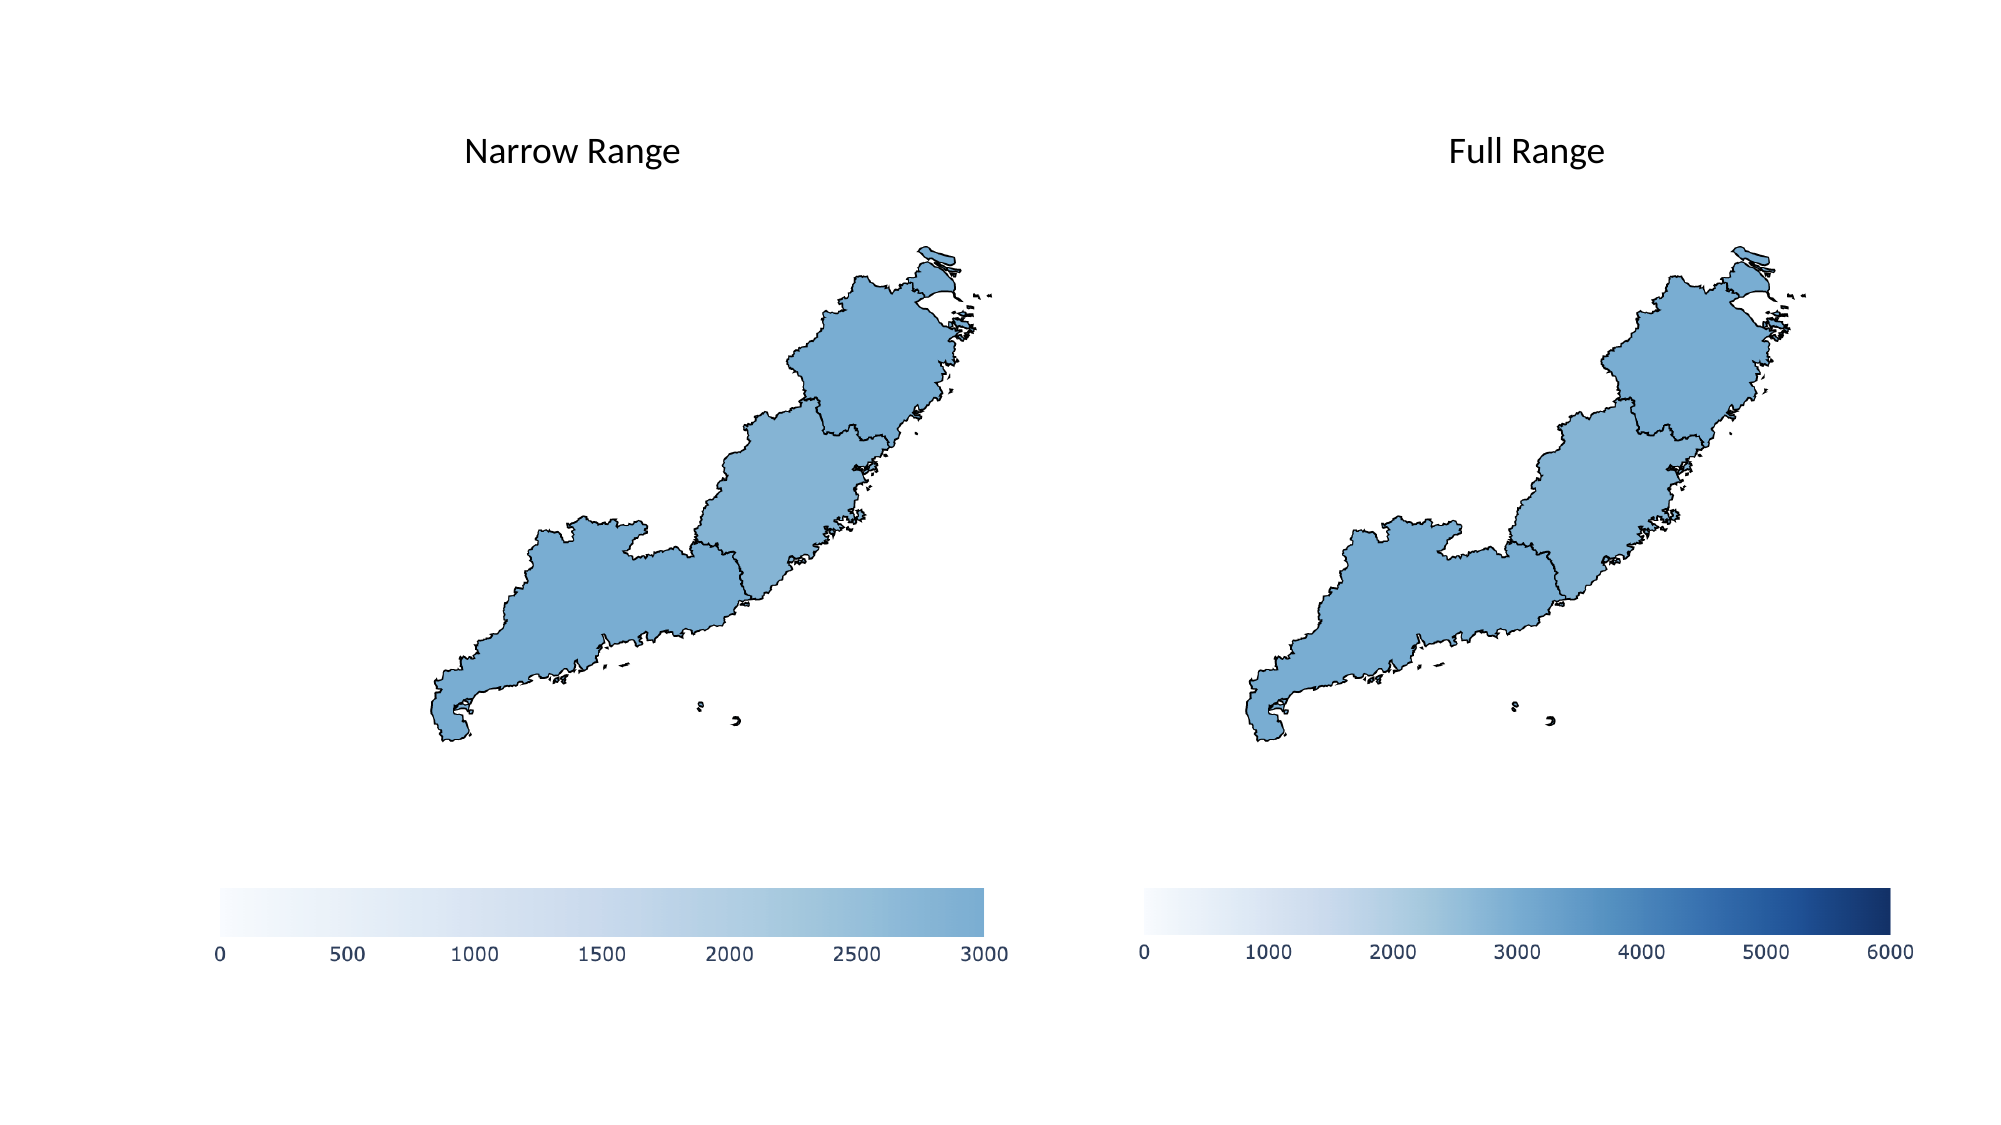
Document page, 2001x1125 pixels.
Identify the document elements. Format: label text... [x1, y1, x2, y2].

picture [1110, 877, 1938, 989]
text_box Narrow Range [449, 118, 697, 179]
picture [359, 233, 1069, 759]
picture [1174, 233, 1883, 759]
text_box Full Range [1434, 118, 1621, 179]
picture [200, 877, 1028, 973]
